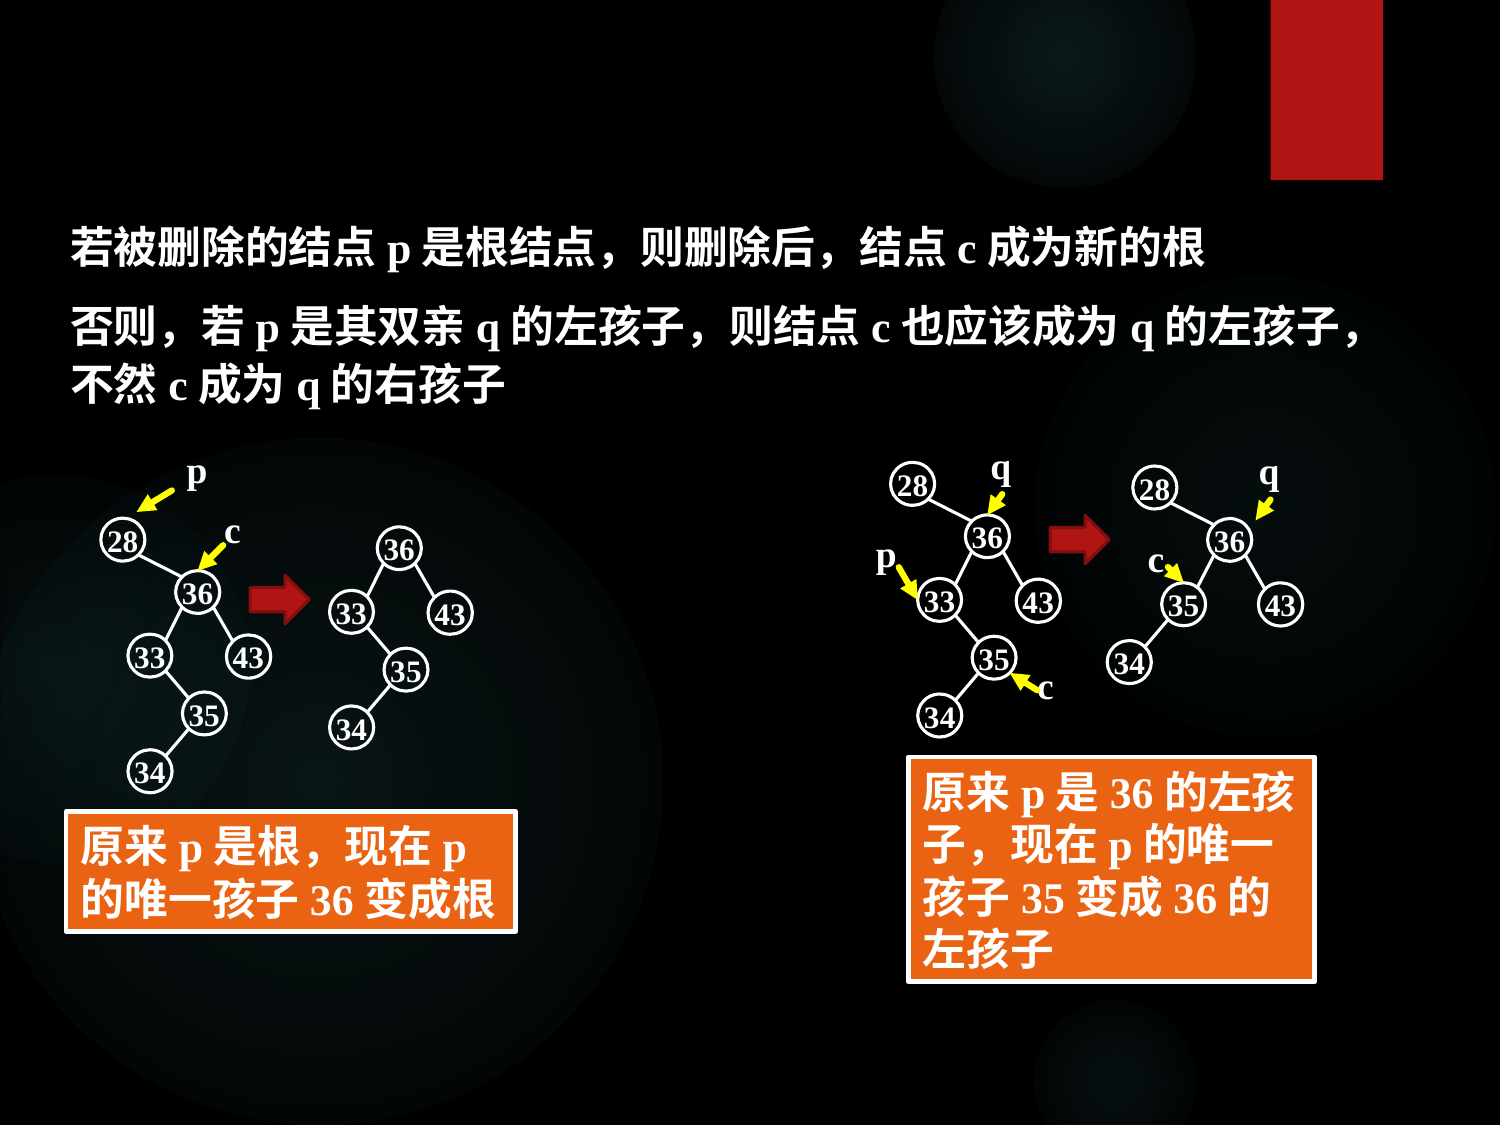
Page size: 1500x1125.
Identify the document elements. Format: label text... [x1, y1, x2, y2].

text_box [1048, 513, 1111, 566]
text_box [955, 673, 979, 700]
text_box 34 [917, 694, 962, 738]
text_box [1170, 503, 1215, 525]
text_box 33 [919, 578, 962, 622]
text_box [954, 552, 973, 584]
text_box 36 [965, 515, 1010, 558]
text_box 34 [1107, 640, 1152, 684]
text_box p [861, 522, 915, 583]
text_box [954, 615, 979, 642]
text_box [1167, 566, 1184, 583]
text_box 原来p是36的左孩子，现在p的唯一孩子35变成36的左孩子 [906, 755, 1317, 984]
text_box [1197, 555, 1215, 588]
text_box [65, 438, 516, 934]
text_box 36 [1207, 518, 1252, 562]
text_box c [1133, 527, 1187, 588]
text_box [197, 544, 224, 571]
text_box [898, 567, 918, 601]
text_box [1255, 500, 1271, 521]
text_box q [1243, 439, 1298, 500]
text_box 28 [890, 462, 935, 506]
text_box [1244, 555, 1266, 589]
text_box 35 [1161, 583, 1206, 626]
text_box 28 [1132, 466, 1177, 509]
text_box q [975, 434, 1029, 495]
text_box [1144, 620, 1169, 647]
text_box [987, 494, 1003, 516]
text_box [1009, 672, 1038, 691]
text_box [1002, 552, 1023, 585]
text_box 43 [1016, 579, 1061, 623]
text_box 35 [972, 636, 1017, 680]
text_box 43 [1258, 582, 1303, 626]
text_box c [1022, 655, 1076, 715]
text_box 若被删除的结点p是根结点，则删除后，结点c成为新的根 否则，若p是其双亲q的左孩子，则结点c也应该成为q的左孩子，不然c成为q的右孩子 [55, 206, 1428, 417]
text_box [928, 499, 972, 521]
